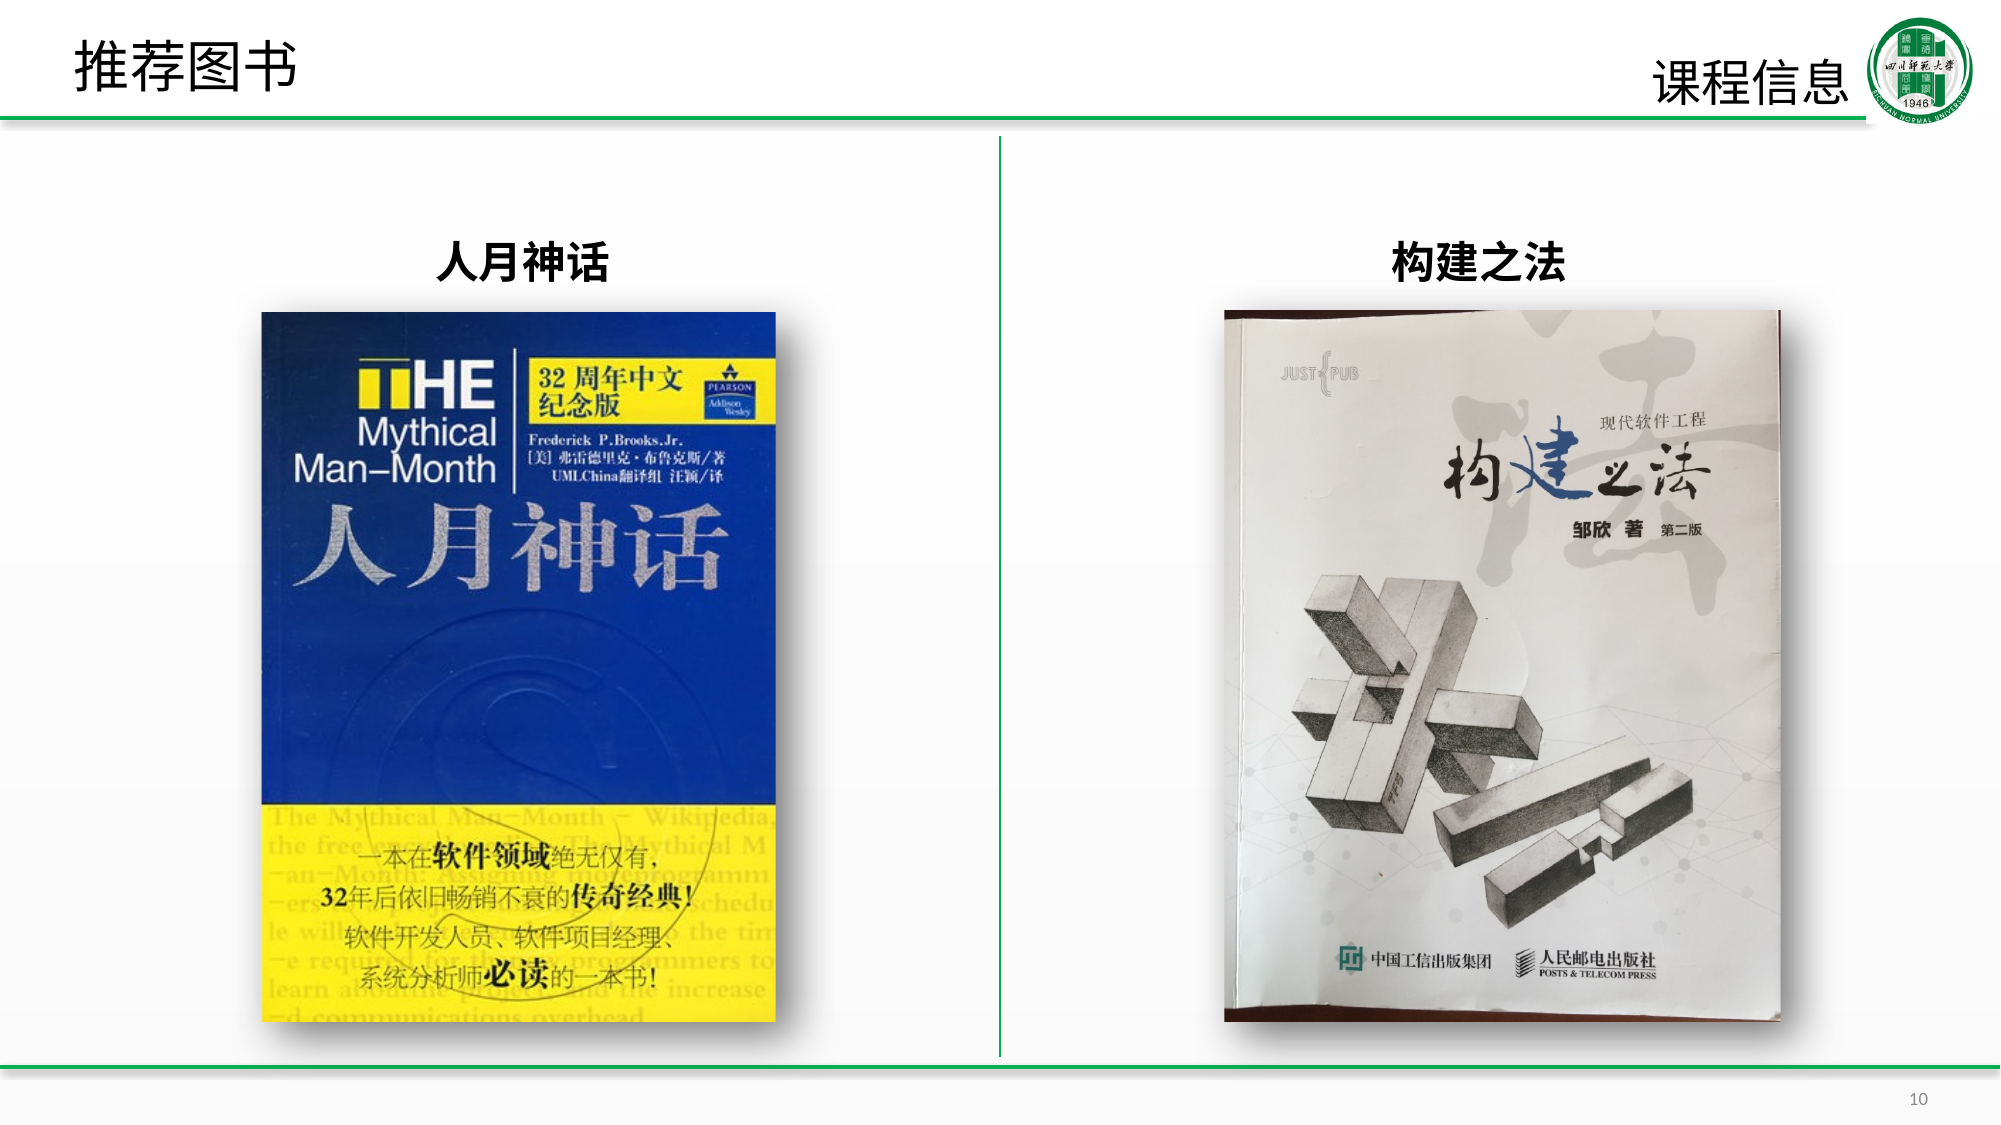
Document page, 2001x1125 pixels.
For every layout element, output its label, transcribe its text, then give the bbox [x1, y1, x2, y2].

title 推荐图书 [59, 17, 1241, 113]
list 构建之法 [1015, 135, 1943, 296]
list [261, 312, 776, 1022]
list 人月神话 [59, 135, 987, 296]
picture [1224, 310, 1781, 387]
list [1146, 387, 1859, 945]
list 课程信息 [1246, 35, 1867, 113]
picture [1224, 945, 1781, 1022]
slide_number 10 [1470, 1074, 1943, 1122]
picture [1866, 17, 1973, 124]
